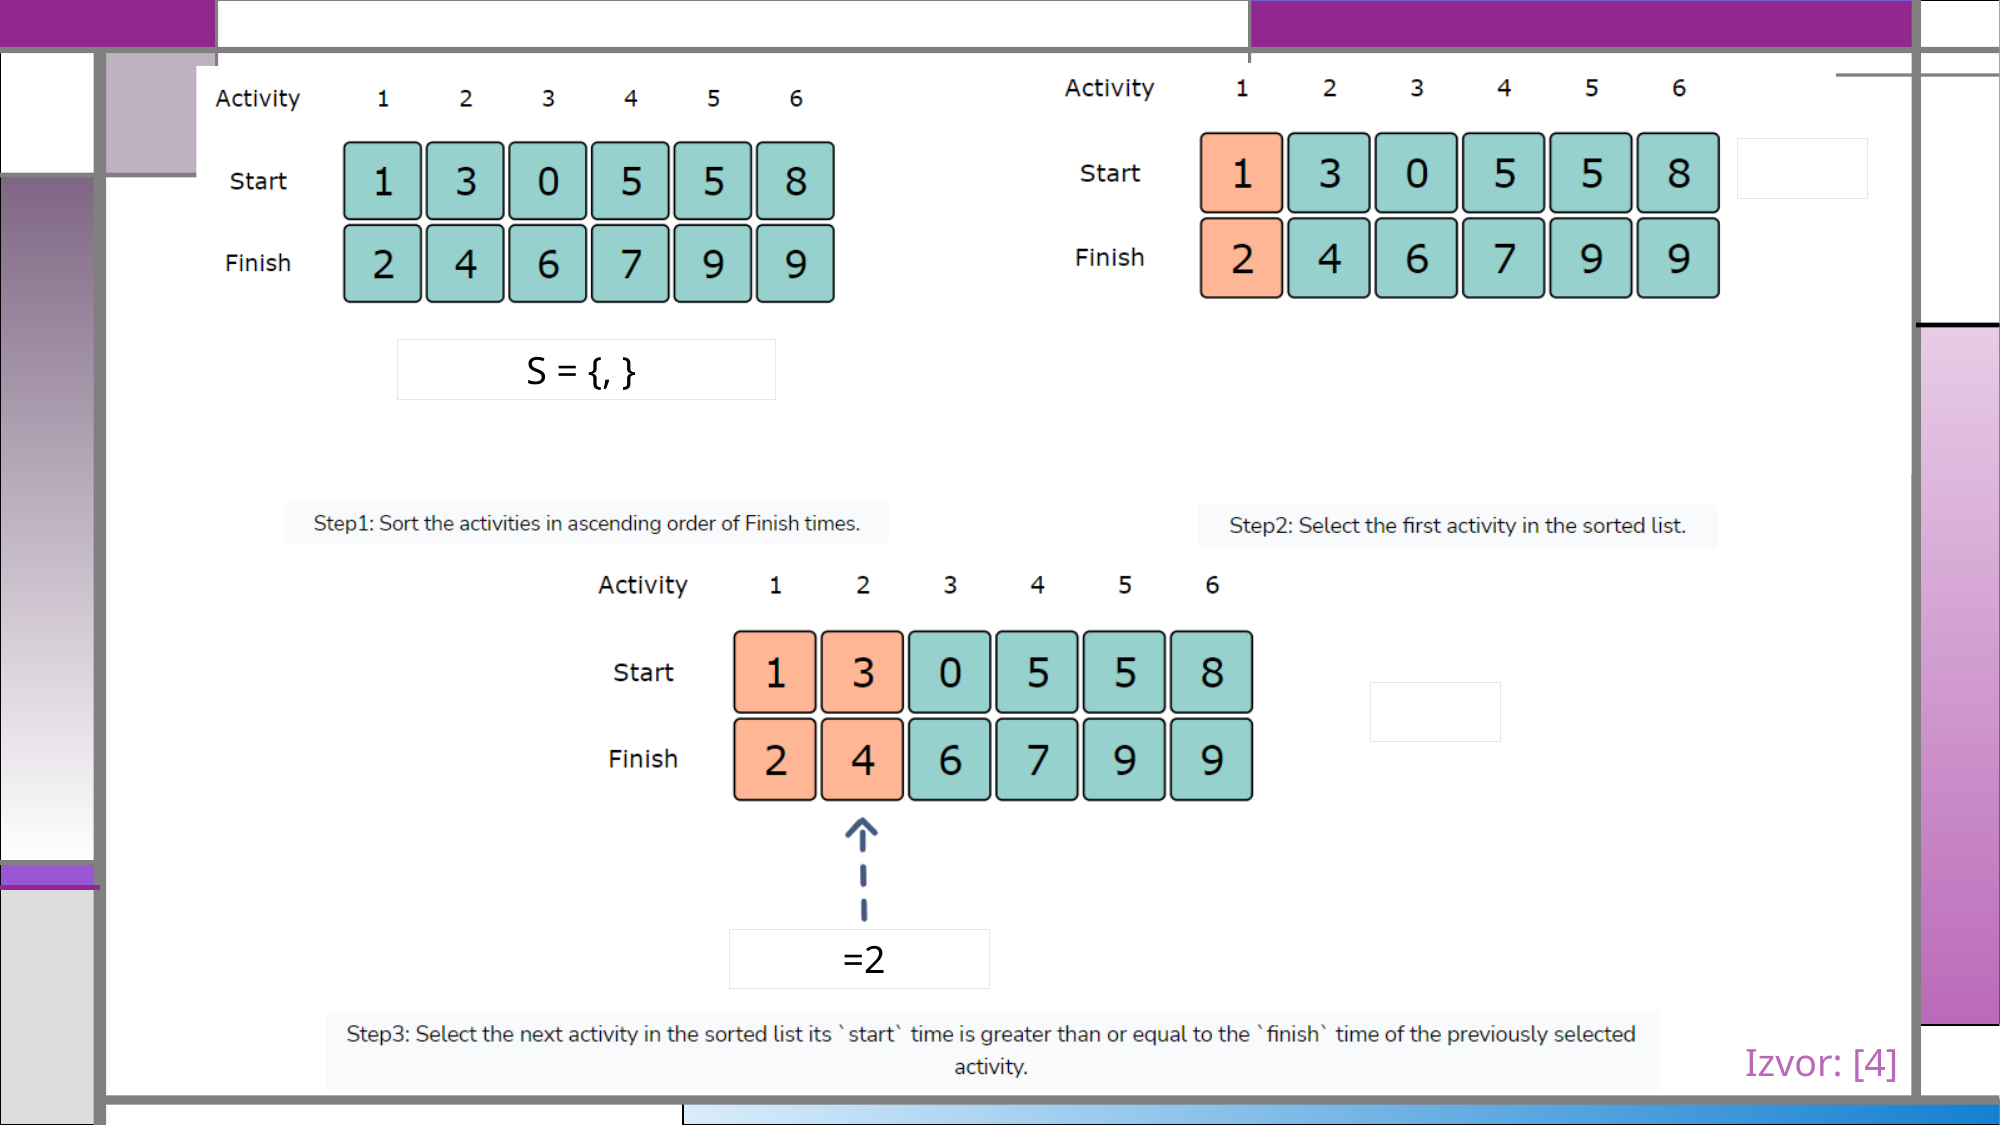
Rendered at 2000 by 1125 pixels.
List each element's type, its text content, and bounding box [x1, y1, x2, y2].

picture [1035, 63, 1836, 548]
text_box Izvor: [4] [1708, 1031, 1945, 1092]
picture [196, 66, 906, 552]
picture [326, 557, 1660, 1093]
